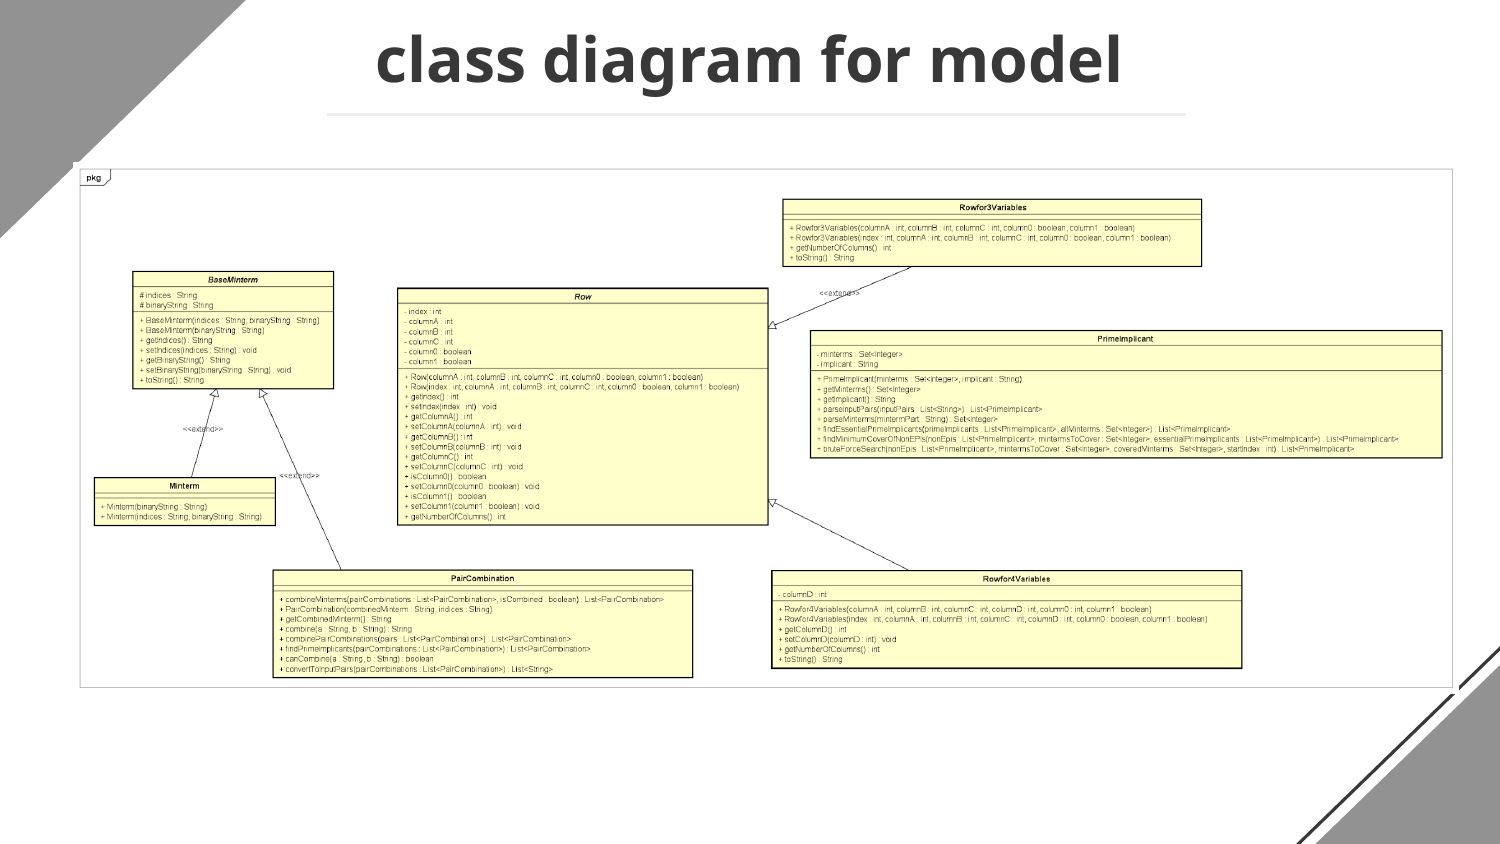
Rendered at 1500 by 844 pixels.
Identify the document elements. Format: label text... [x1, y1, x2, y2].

picture [73, 162, 1460, 695]
text_box class diagram for model [277, 0, 1223, 115]
